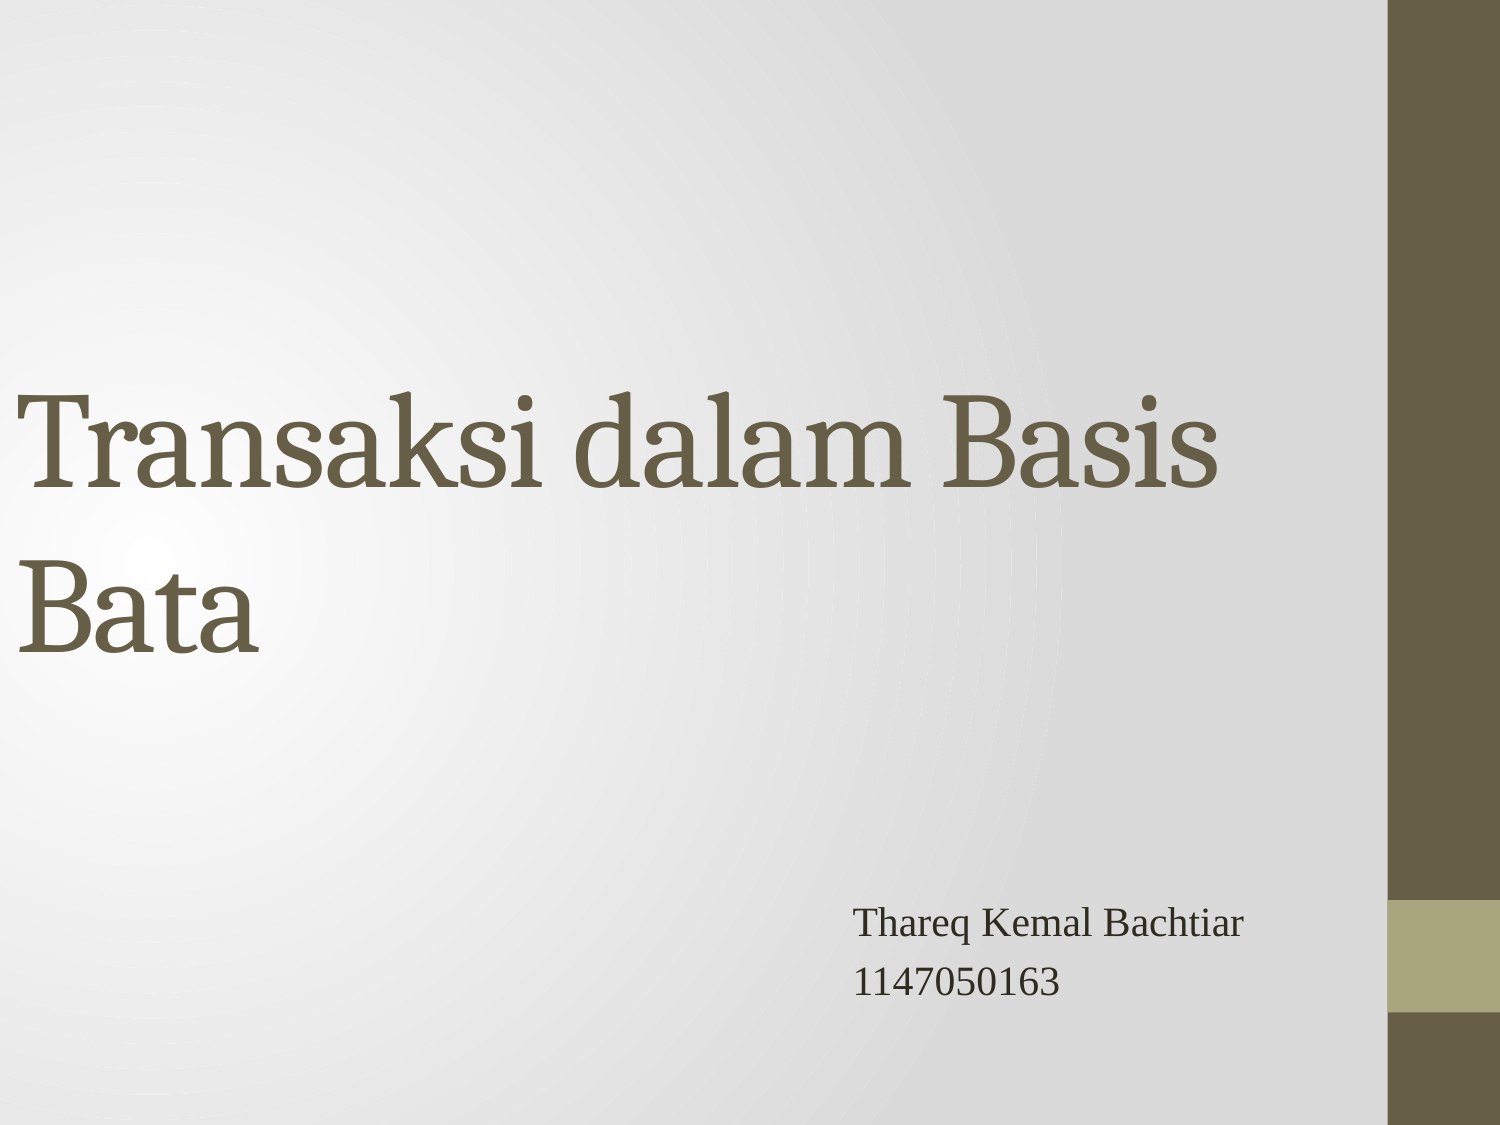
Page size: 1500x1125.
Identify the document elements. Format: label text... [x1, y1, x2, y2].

title Transaksi dalam Basis Bata [0, 75, 1500, 688]
subtitle Thareq Kemal Bachtiar 1147050163 [837, 887, 1313, 1063]
